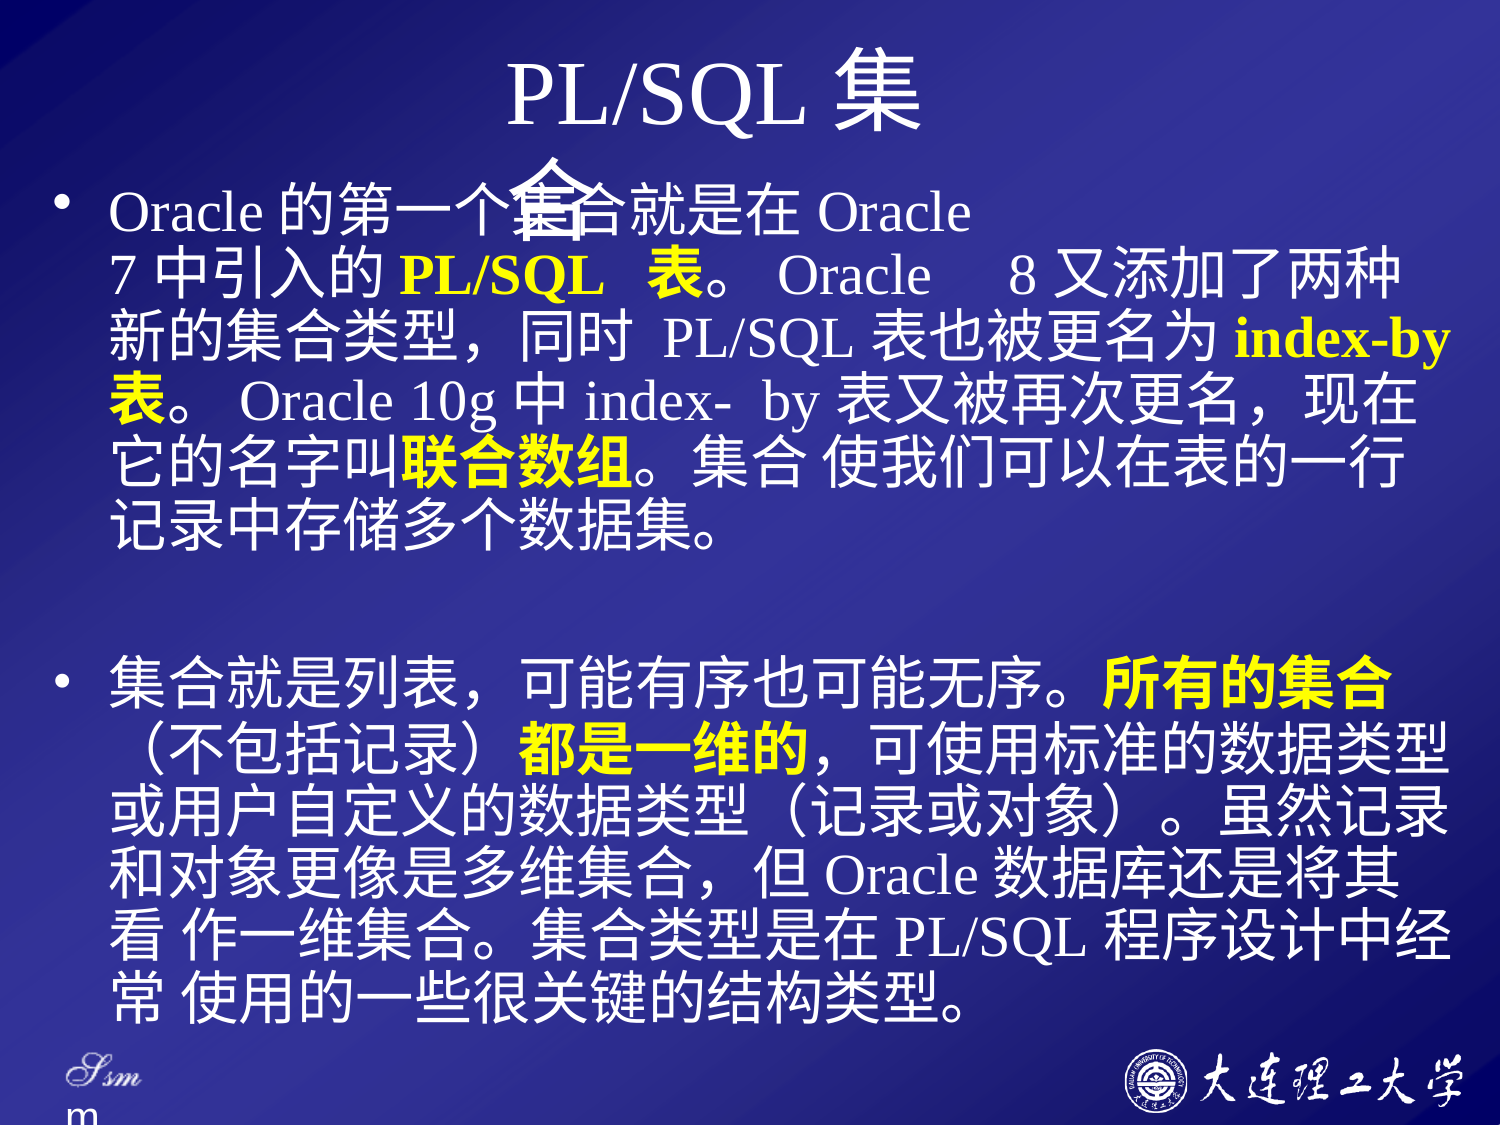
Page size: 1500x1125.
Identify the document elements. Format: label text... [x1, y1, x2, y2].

title PL/SQL集合 [503, 30, 997, 171]
text_box Oracle的第一个集合就是在Oracle 7中引入的PL/SQL 表。Oracle 8又添加了两种新的集合类型，同时 PL/SQL表也被更名为index-by表。Oracle 10g中index- by表又被再次更名，现在它的名字叫联合数组。集合 使我们可以在表的一行记录中存储多个数据集。 集合就是列表，可能有序也可能无序。所有的集合 （不包括记录）都是一维的，可使用标准的数据类型 或用户自定义的数据类型（记录或对象）。虽然记录 和对象更像是多维集合，但Oracle数据库还是将其看 作一维集合。集合类型是在PL/SQL程序设计中经常 使用的一些很关键的结构类型。 [50, 171, 1457, 1032]
text_box [49, 1037, 155, 1102]
text_box Ssm [64, 1102, 149, 1125]
picture [0, 0, 1500, 1125]
